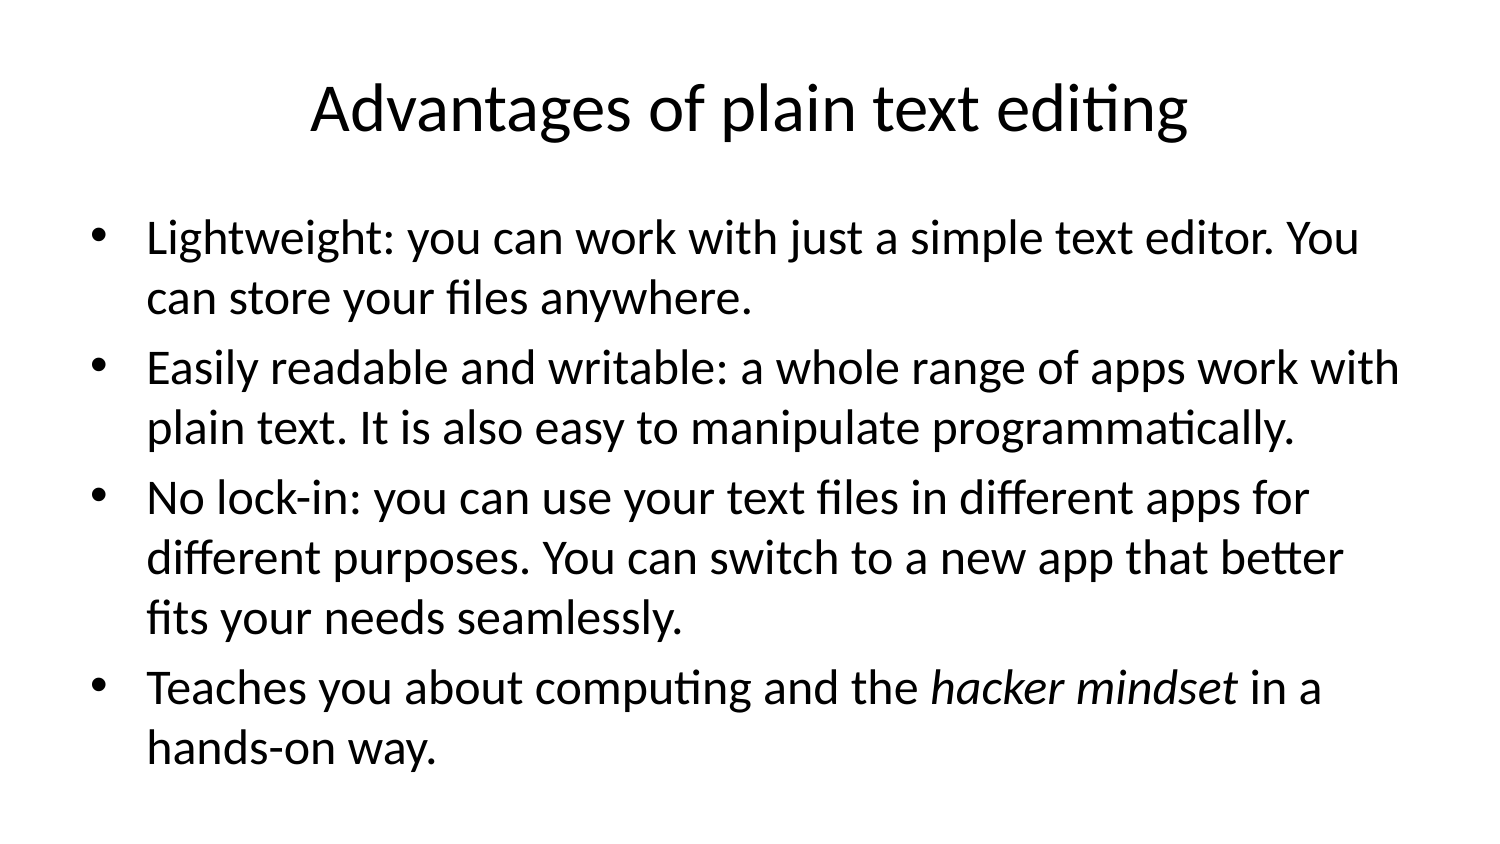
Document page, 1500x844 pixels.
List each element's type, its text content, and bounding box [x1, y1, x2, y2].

list Lightweight: you can work with just a simple text editor. You can store your files anywhere. Easily readable and writable: a whole range of apps work with plain text. It is also easy to manipulate programmatically. No lock-in: you can use your text files in different apps for different purposes. You can switch to a new app that better fits your needs seamlessly. Teaches you about computing and the hacker mindset in a hands-on way. [75, 196, 1425, 754]
title Advantages of plain text editing [75, 33, 1425, 175]
